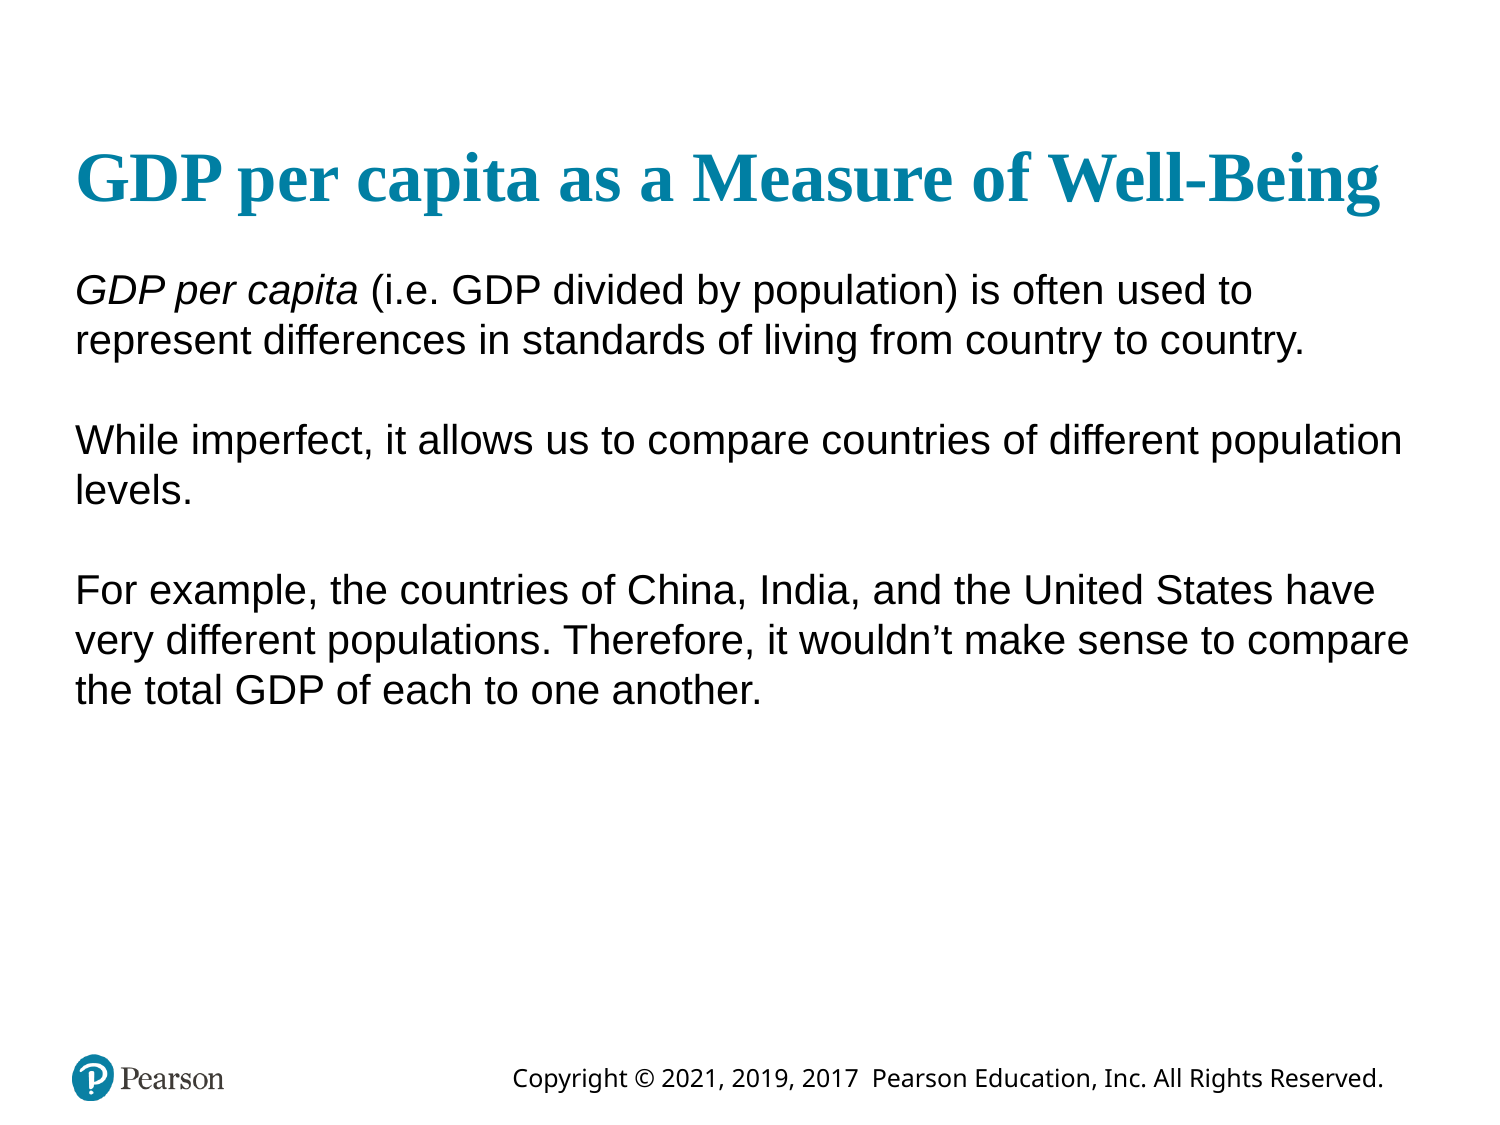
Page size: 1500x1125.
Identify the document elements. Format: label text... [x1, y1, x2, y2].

picture [81, 1064, 107, 1089]
picture [72, 1087, 83, 1101]
title GDP per capita as a Measure of Well-Being [75, 35, 1425, 216]
picture [99, 1054, 224, 1101]
picture [72, 1054, 89, 1072]
list GDP per capita (i.e. GDP divided by population) is often used to represent differences in standards of living from country to country. While imperfect, it allows us to compare countries of different population levels. For example, the countries of China, India, and the United States have very different populations. Therefore, it wouldn’t make sense to compare the total GDP of each to one another. [75, 262, 1425, 1025]
